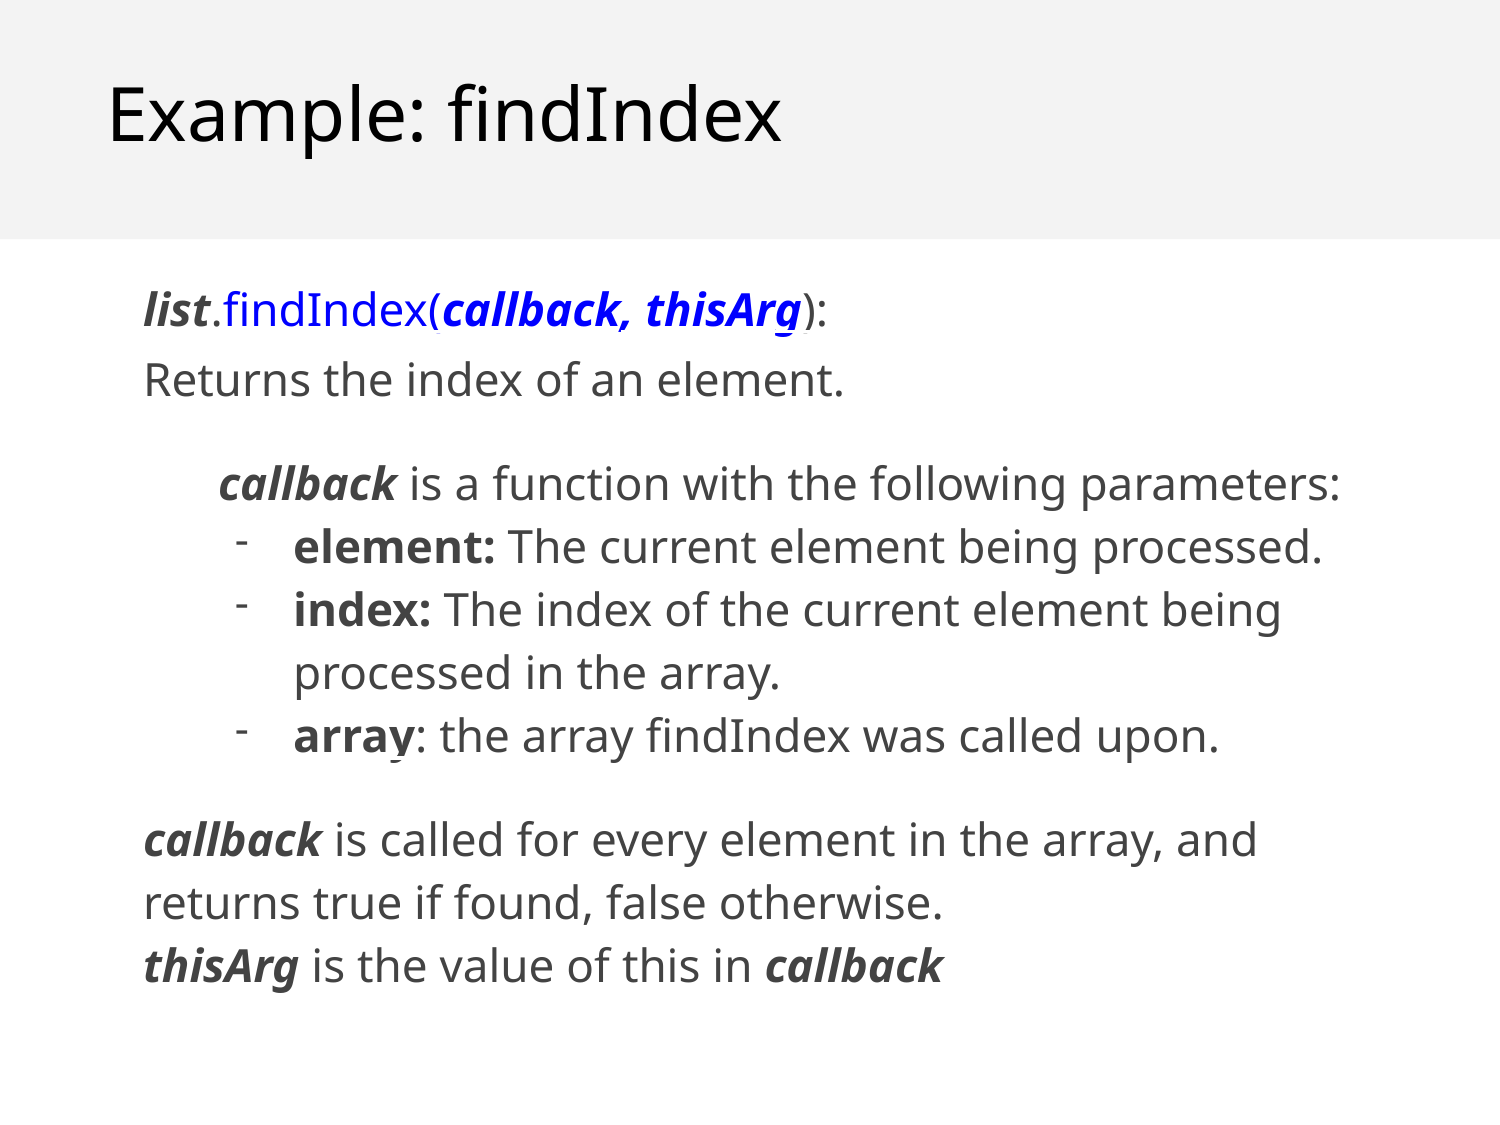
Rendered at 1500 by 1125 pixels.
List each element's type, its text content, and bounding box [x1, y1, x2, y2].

text_box list.findIndex(callback, thisArg): Returns the index of an element. callback is a function with the following parameters: element: The current element being processed. index: The index of the current element being processed in the array. array: the array findIndex was called upon. callback is called for every element in the array, and returns true if found, false otherwise. thisArg is the value of this in callback [128, 255, 1372, 1096]
text_box Example: findIndex [91, 51, 1335, 178]
